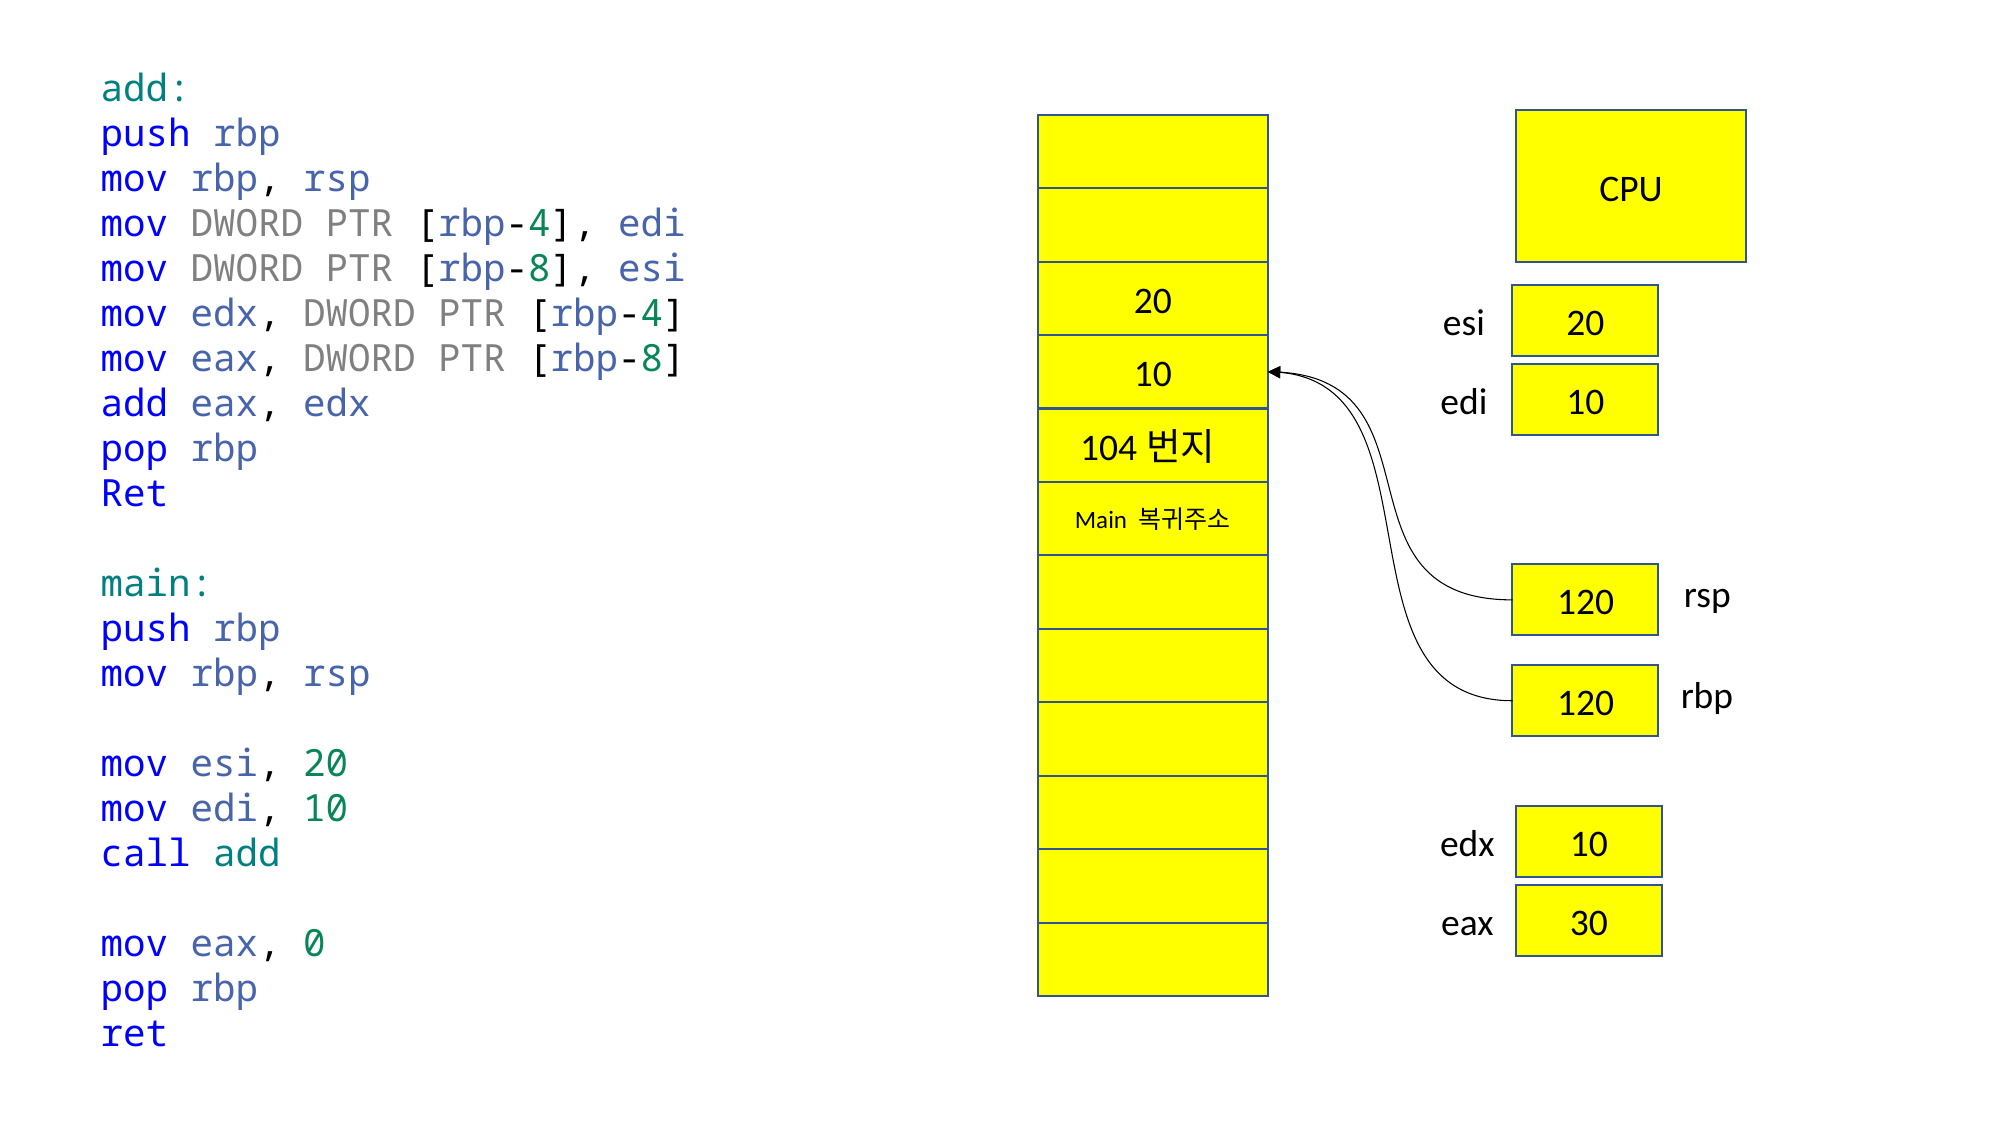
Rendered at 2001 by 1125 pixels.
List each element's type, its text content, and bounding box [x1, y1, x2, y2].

text_box [1037, 922, 1269, 997]
text_box rsp [1658, 562, 1756, 623]
text_box 10 [1511, 363, 1659, 436]
text_box 30 [1515, 884, 1663, 957]
text_box [1037, 848, 1269, 922]
text_box [1037, 114, 1269, 187]
text_box [1037, 701, 1269, 775]
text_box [1267, 371, 1513, 600]
text_box [1037, 554, 1267, 628]
text_box esi [1415, 290, 1513, 351]
text_box [1037, 187, 1269, 261]
text_box 20 [1511, 284, 1659, 357]
text_box edx [1418, 811, 1516, 871]
text_box CPU [1515, 109, 1747, 263]
text_box [1037, 775, 1269, 848]
text_box rbp [1658, 663, 1756, 723]
text_box 120 [1511, 664, 1659, 737]
text_box 104번지 [1037, 408, 1267, 481]
text_box 10 [1515, 805, 1663, 878]
text_box 20 [1037, 261, 1269, 334]
text_box [1037, 628, 1267, 701]
text_box eax [1418, 890, 1516, 951]
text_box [1267, 600, 1513, 701]
text_box 10 [1037, 334, 1269, 408]
text_box add: push rbp mov rbp, rsp mov DWORD PTR [rbp-4], edi mov DWORD PTR [rbp-8], esi mov edx, DWORD PTR [rbp-4] mov eax, DWORD PTR [rbp-8] add eax, edx pop rbp Ret main: push rbp mov rbp, rsp mov esi, 20 mov edi, 10 call add mov eax, 0 pop rbp ret [85, 56, 729, 1062]
text_box Main 복귀주소 [1037, 481, 1267, 554]
text_box 120 [1513, 563, 1659, 636]
